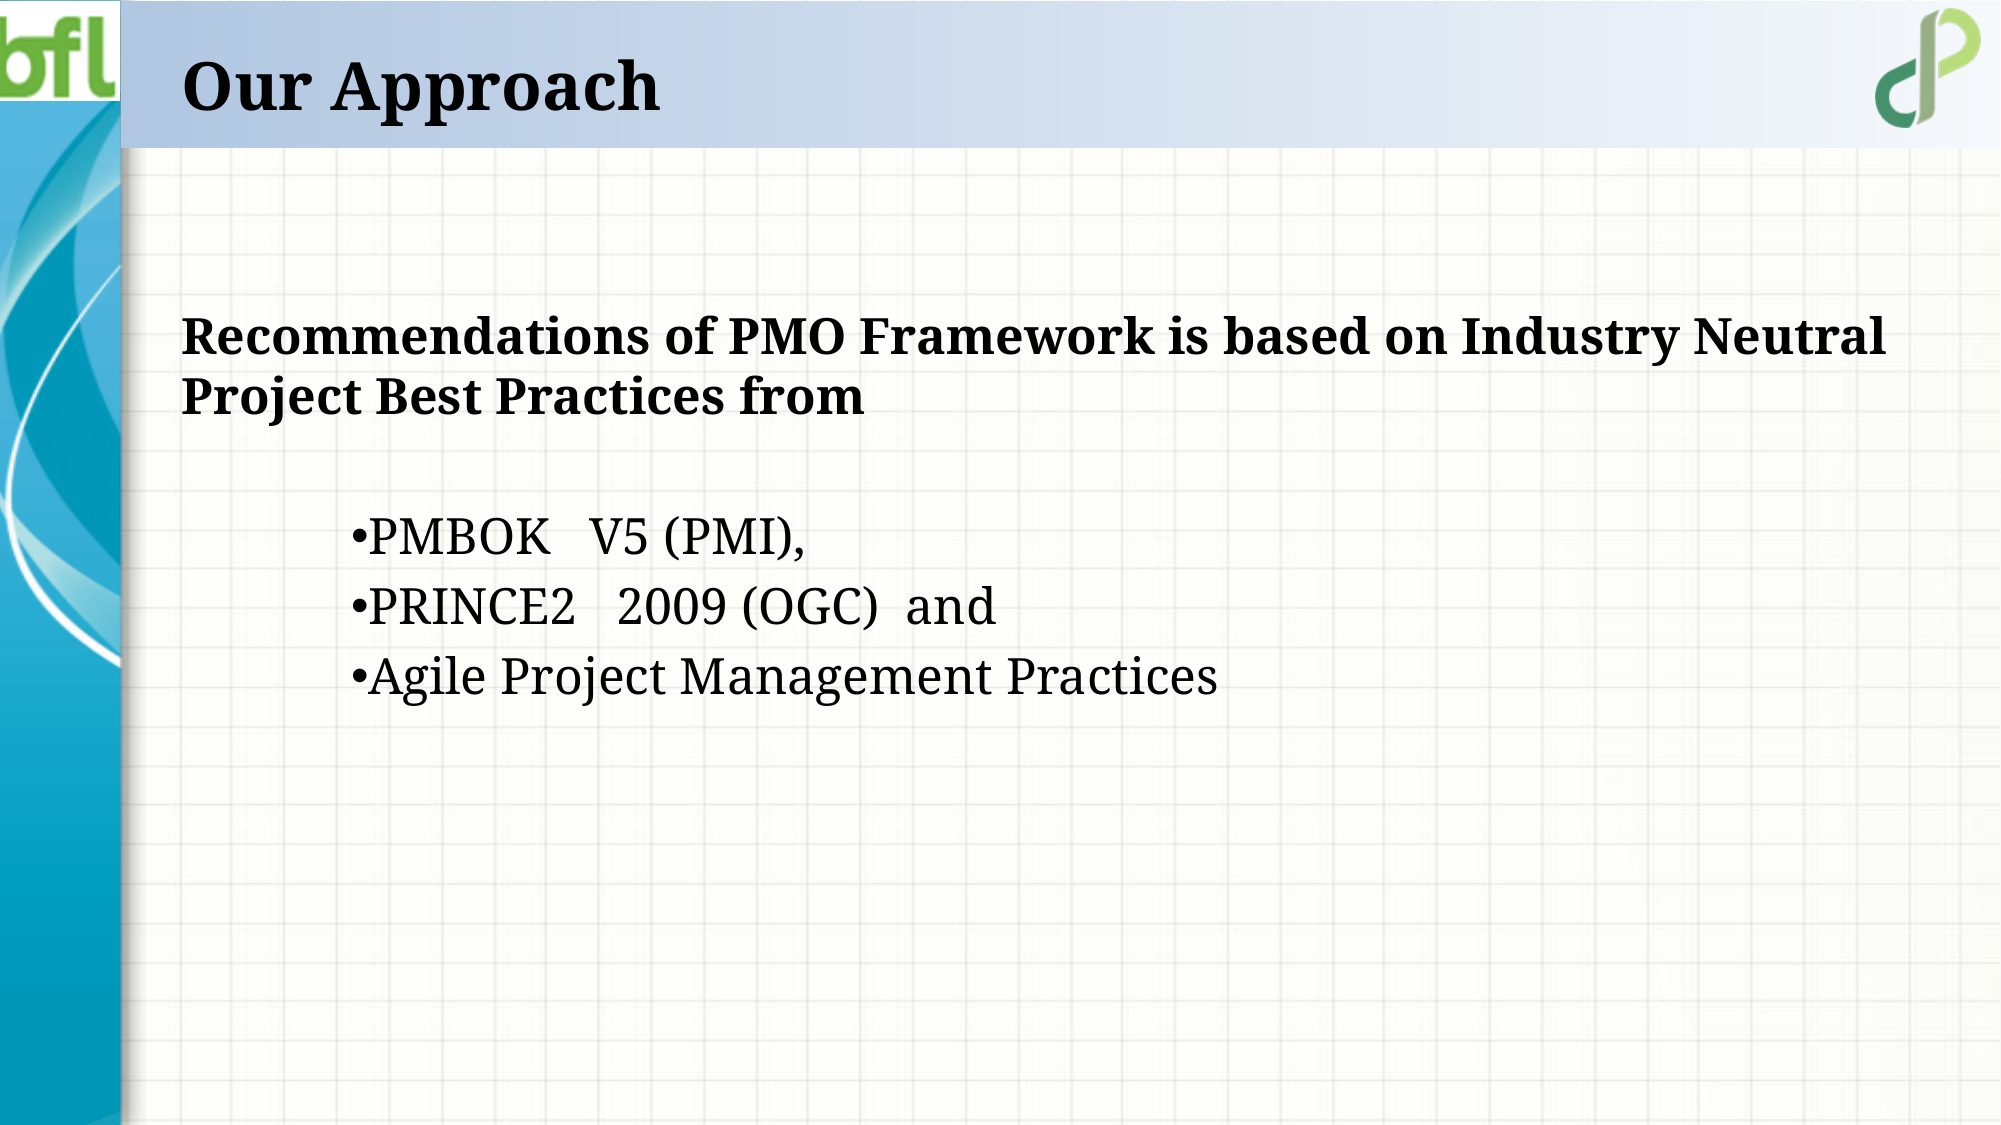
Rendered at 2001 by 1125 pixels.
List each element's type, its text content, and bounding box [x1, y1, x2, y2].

title Our Approach [166, 9, 1934, 159]
list Recommendations of PMO Framework is based on Industry Neutral Project Best Practices from PMBOK V5 (PMI), PRINCE2 2009 (OGC) and Agile Project Management Practices [166, 297, 1934, 951]
picture [0, 0, 2001, 1125]
